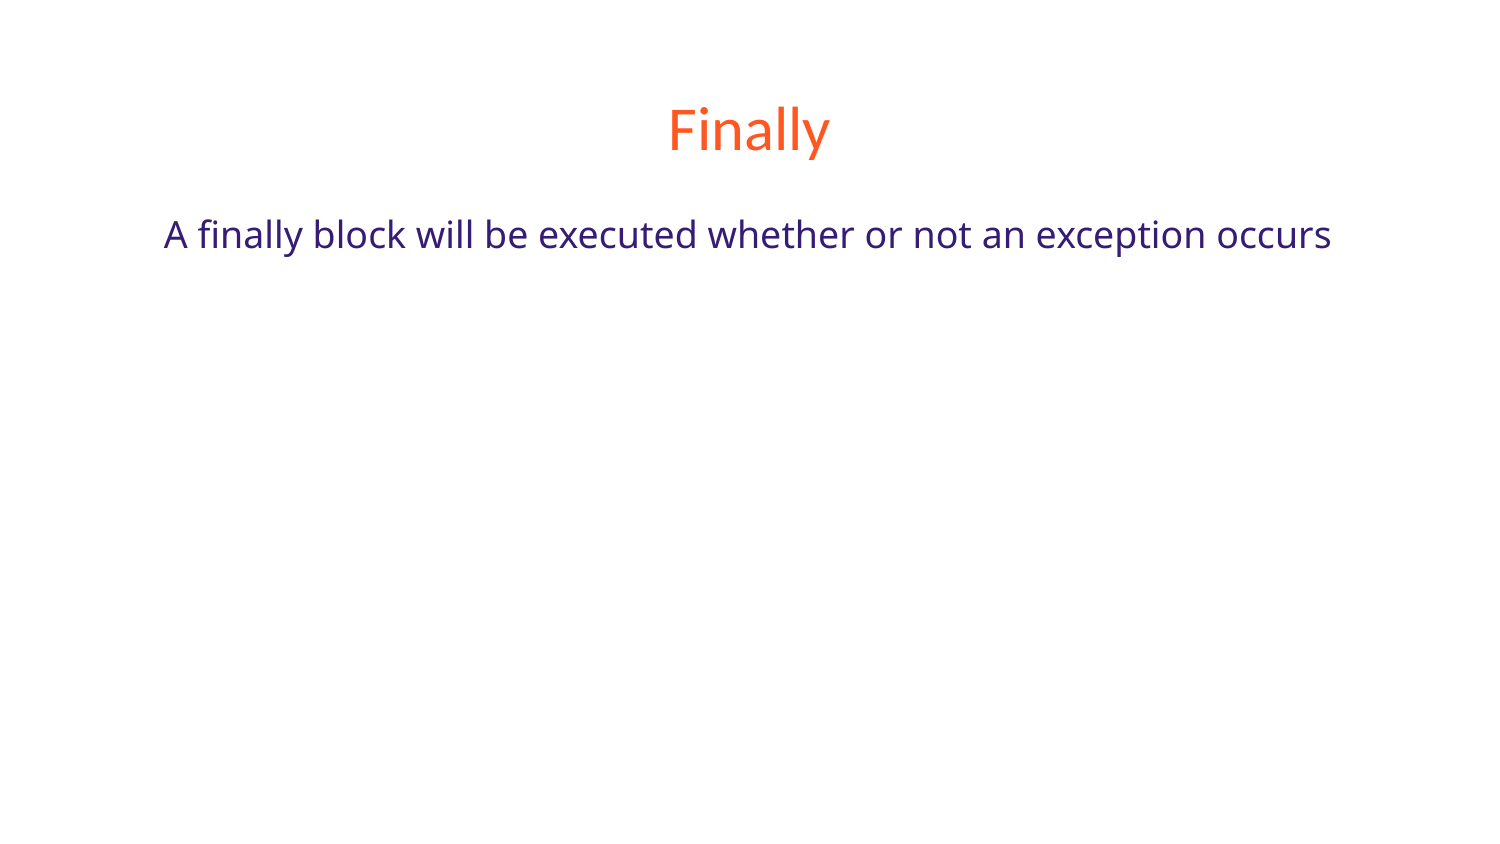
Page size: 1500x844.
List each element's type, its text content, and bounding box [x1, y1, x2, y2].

title Finally [51, 72, 1449, 167]
list A finally block will be executed whether or not an exception occurs [148, 189, 1350, 750]
